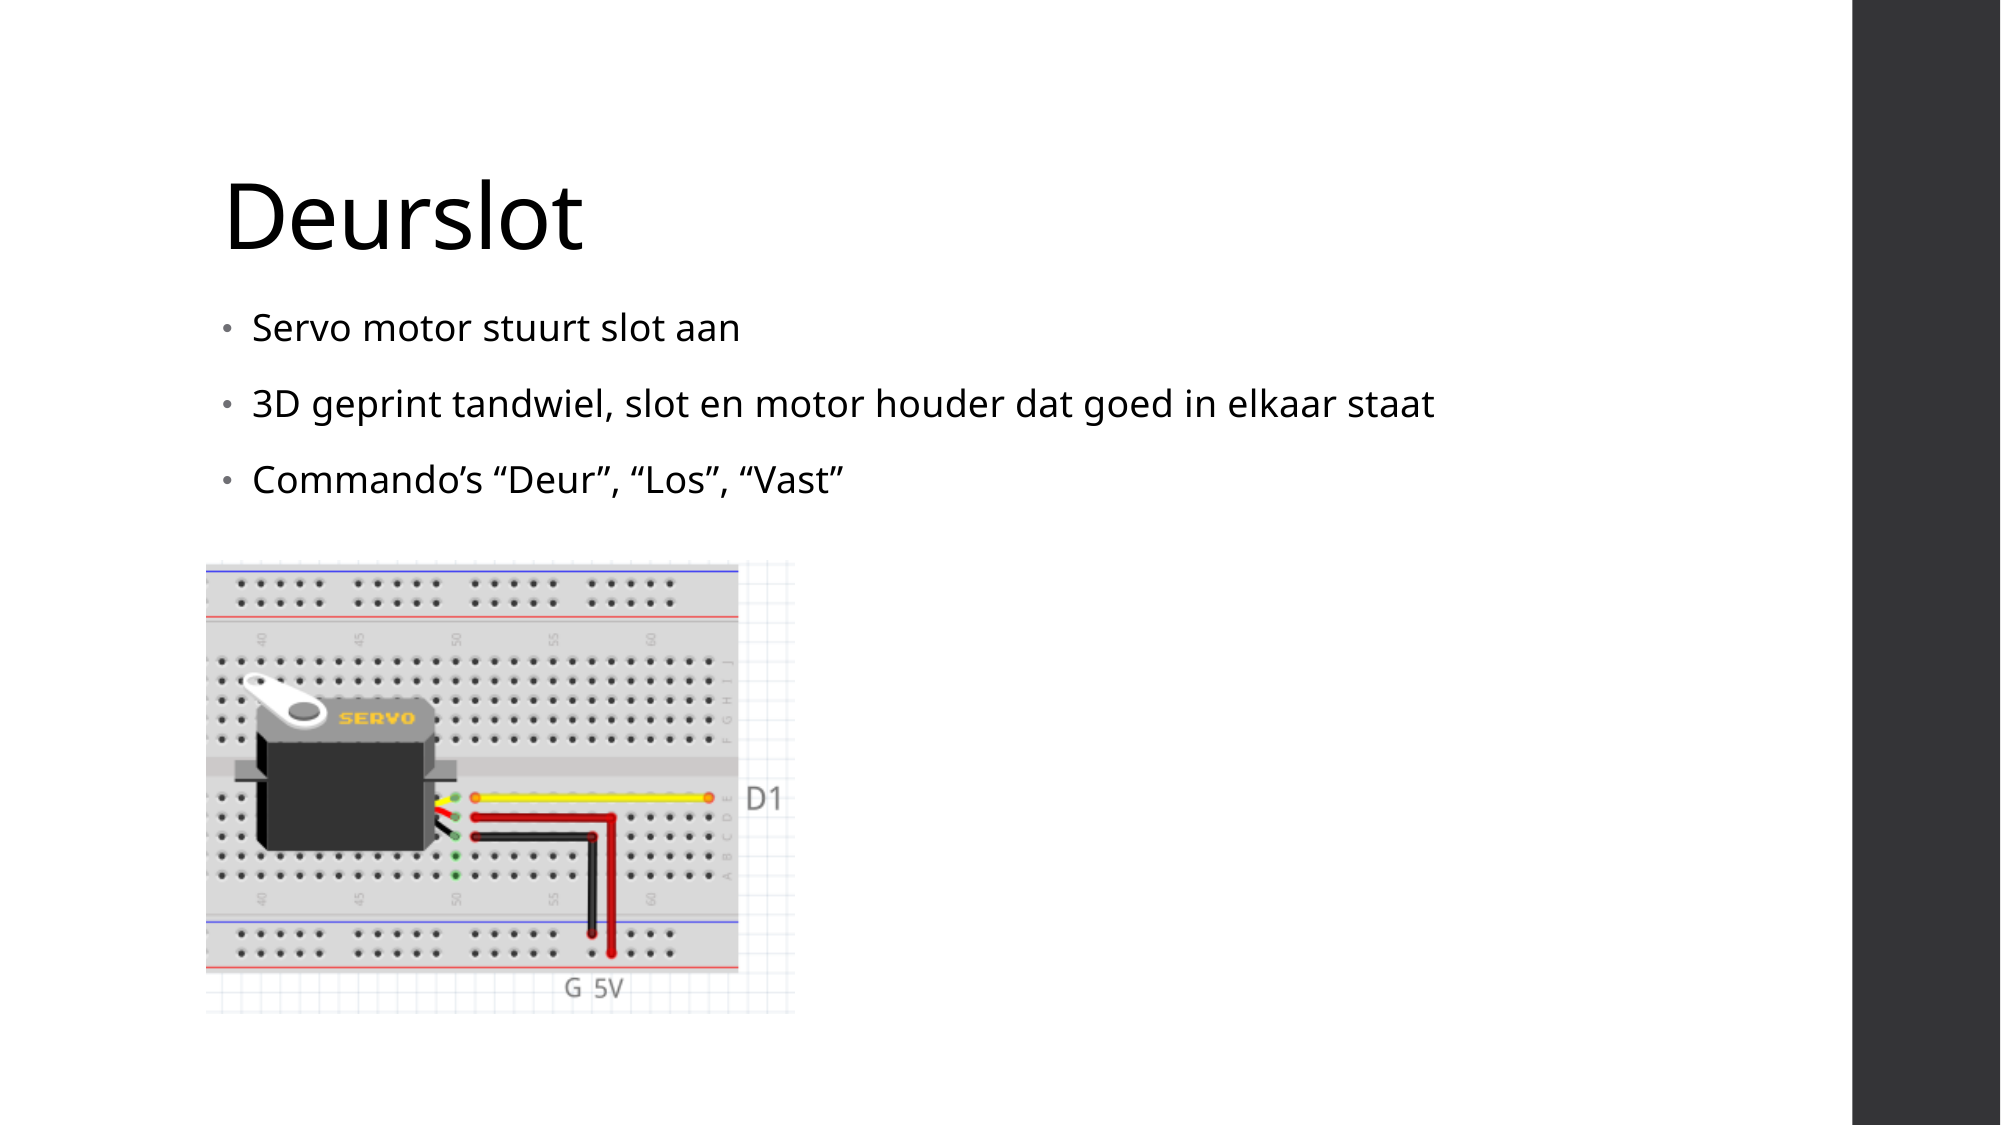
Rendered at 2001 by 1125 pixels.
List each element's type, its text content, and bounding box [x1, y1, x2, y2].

list Servo motor stuurt slot aan 3D geprint tandwiel, slot en motor houder dat goed in elkaar staat Commando’s “Deur”, “Los”, “Vast” [206, 299, 1617, 1014]
title Deurslot [206, 60, 1797, 278]
picture [206, 560, 795, 1015]
